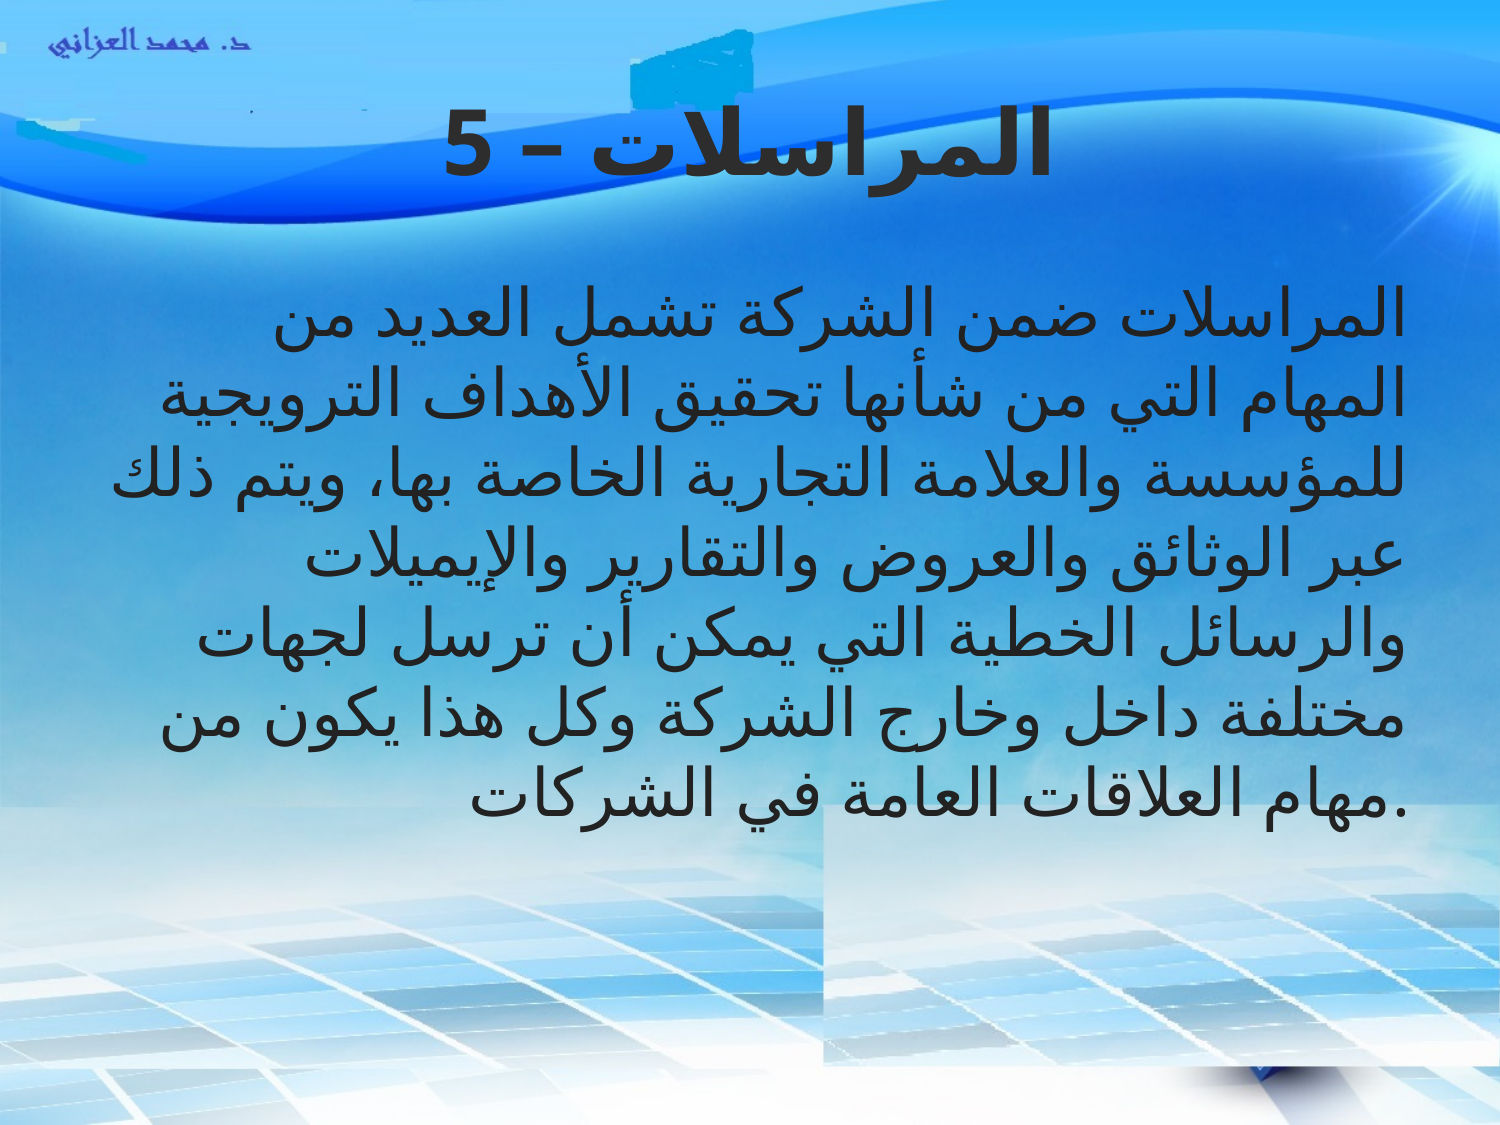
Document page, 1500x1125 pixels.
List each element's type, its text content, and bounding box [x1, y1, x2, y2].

title 5 – المراسلات [75, 45, 1425, 233]
list المراسلات ضمن الشركة تشمل العديد من المهام التي من شأنها تحقيق الأهداف الترويجية للمؤسسة والعلامة التجارية الخاصة بها، ويتم ذلك عبر الوثائق والعروض والتقارير والإيميلات والرسائل الخطية التي يمكن أن ترسل لجهات مختلفة داخل وخارج الشركة وكل هذا يكون من مهام العلاقات العامة في الشركات. [75, 262, 1425, 1005]
picture [0, 0, 1500, 1125]
